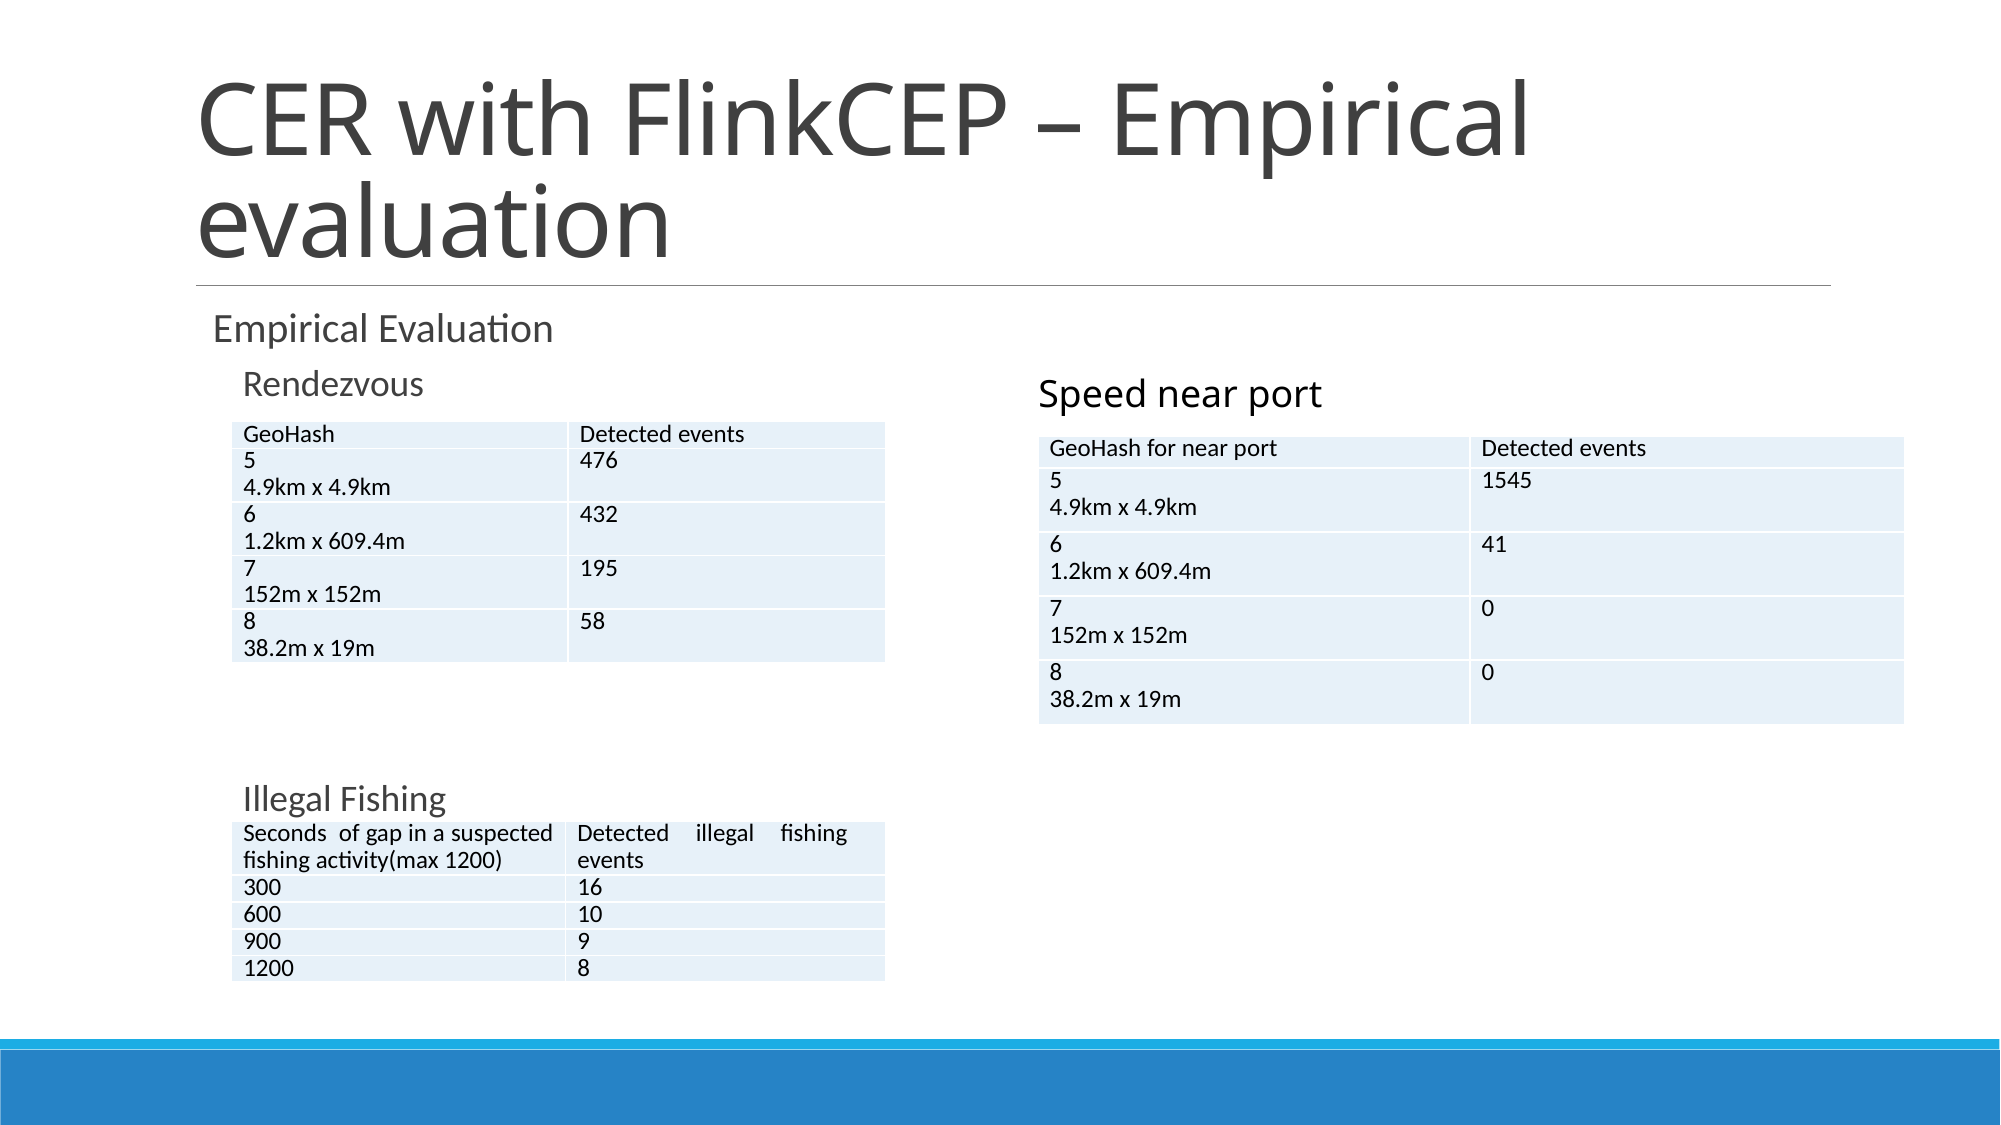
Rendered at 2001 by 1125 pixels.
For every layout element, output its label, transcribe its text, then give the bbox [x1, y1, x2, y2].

table_cell 10 [566, 903, 885, 928]
list Empirical Evaluation Rendezvous Illegal Fishing [180, 299, 1905, 1125]
table_header Detected events [1471, 437, 1904, 467]
table_cell 7 152m x 152m [1039, 597, 1469, 659]
table_cell 8 [566, 956, 885, 981]
table_header GeoHash for near port [1039, 437, 1469, 467]
table_cell 0 [1471, 661, 1904, 724]
table_cell 600 [232, 903, 565, 928]
table_cell 0 [1471, 597, 1904, 659]
table_cell 41 [1471, 533, 1904, 595]
table_header Detected events [569, 422, 885, 448]
title CER with FlinkCEP – Empirical evaluation [180, 47, 1830, 285]
table_cell 8 38.2m x 19m [232, 610, 567, 662]
table_cell 5 4.9km x 4.9km [232, 449, 567, 501]
table_cell 8 38.2m x 19m [1039, 661, 1469, 724]
table_cell 58 [569, 610, 885, 662]
table_cell 16 [566, 876, 885, 901]
table_header GeoHash [232, 422, 567, 448]
table_cell 300 [232, 876, 565, 901]
table_header Detected illegal fishing events [566, 822, 885, 874]
table_header Seconds of gap in a suspected fishing activity(max 1200) [232, 822, 565, 874]
table_cell 1200 [232, 956, 565, 981]
text_box Speed near port [1023, 359, 1338, 423]
table_cell 6 1.2km x 609.4m [232, 503, 567, 555]
table_cell 195 [569, 556, 885, 608]
table_cell 432 [569, 503, 885, 555]
table_cell 476 [569, 449, 885, 501]
table_cell 900 [232, 930, 565, 955]
table_cell 7 152m x 152m [232, 556, 567, 608]
table_cell 5 4.9km x 4.9km [1039, 469, 1469, 531]
table_cell 1545 [1471, 469, 1904, 531]
table_cell 6 1.2km x 609.4m [1039, 533, 1469, 595]
table_cell 9 [566, 930, 885, 955]
